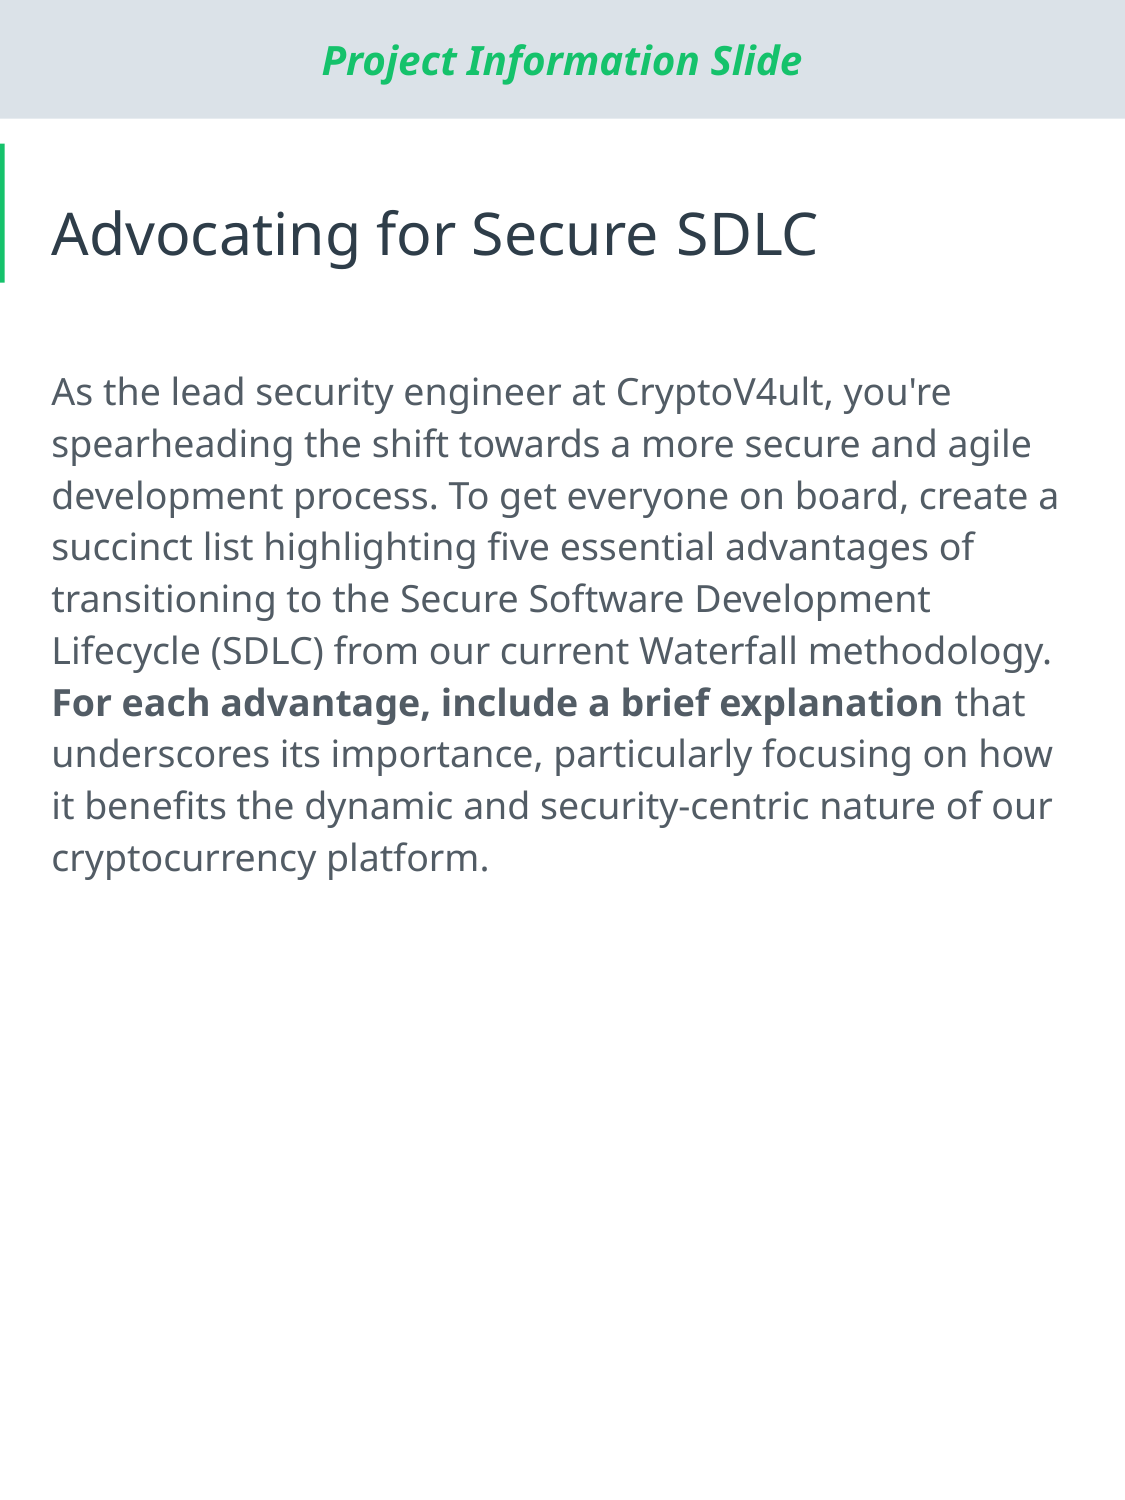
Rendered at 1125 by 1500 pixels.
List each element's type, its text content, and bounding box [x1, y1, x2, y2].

title Advocating for Secure SDLC [38, 148, 1087, 311]
list As the lead security engineer at CryptoV4ult, you're spearheading the shift towards a more secure and agile development process. To get everyone on board, create a succinct list highlighting five essential advantages of transitioning to the Secure Software Development Lifecycle (SDLC) from our current Waterfall methodology. For each advantage, include a brief explanation that underscores its importance, particularly focusing on how it benefits the dynamic and security-centric nature of our cryptocurrency platform. [38, 348, 1087, 1316]
